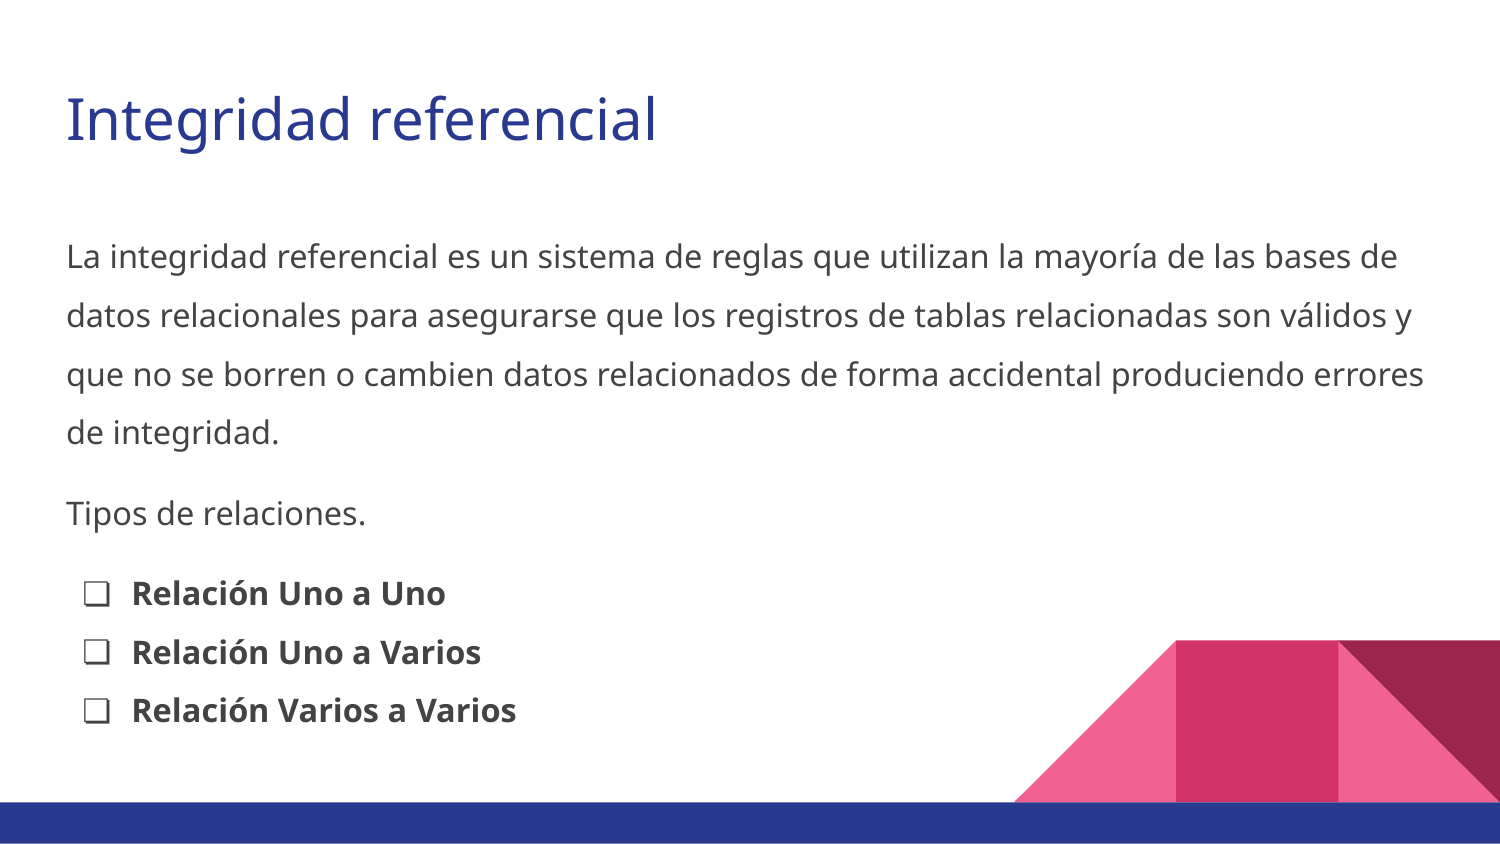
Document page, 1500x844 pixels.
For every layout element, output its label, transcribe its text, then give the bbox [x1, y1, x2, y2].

list La integridad referencial es un sistema de reglas que utilizan la mayoría de las bases de datos relacionales para asegurarse que los registros de tablas relacionadas son válidos y que no se borren o cambien datos relacionados de forma accidental produciendo errores de integridad. Tipos de relaciones. Relación Uno a Uno Relación Uno a Varios Relación Varios a Varios [51, 201, 1449, 750]
title Integridad referencial [51, 67, 1449, 167]
